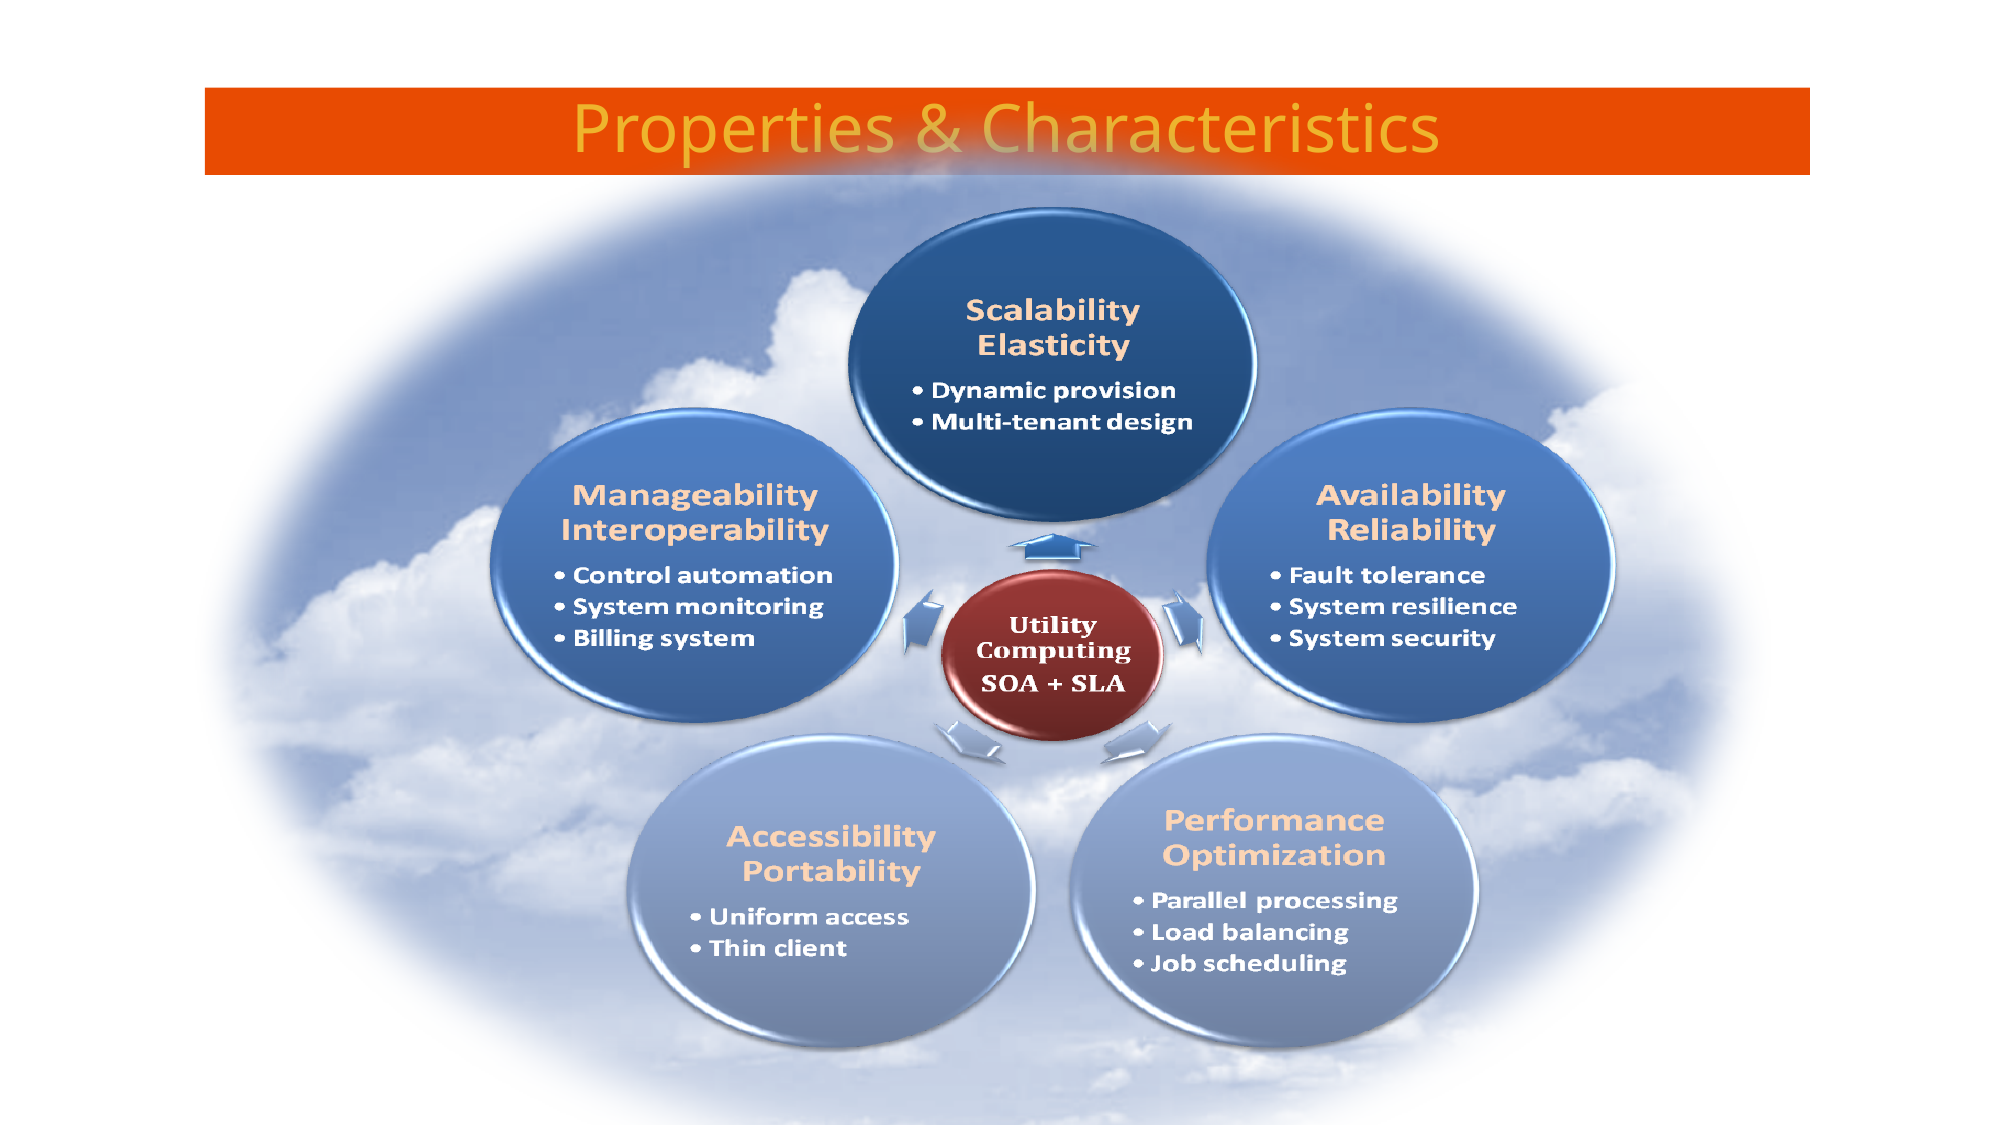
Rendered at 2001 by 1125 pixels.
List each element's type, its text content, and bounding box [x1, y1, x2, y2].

title Properties & Characteristics [204, 87, 1810, 175]
picture [189, 97, 1780, 1125]
